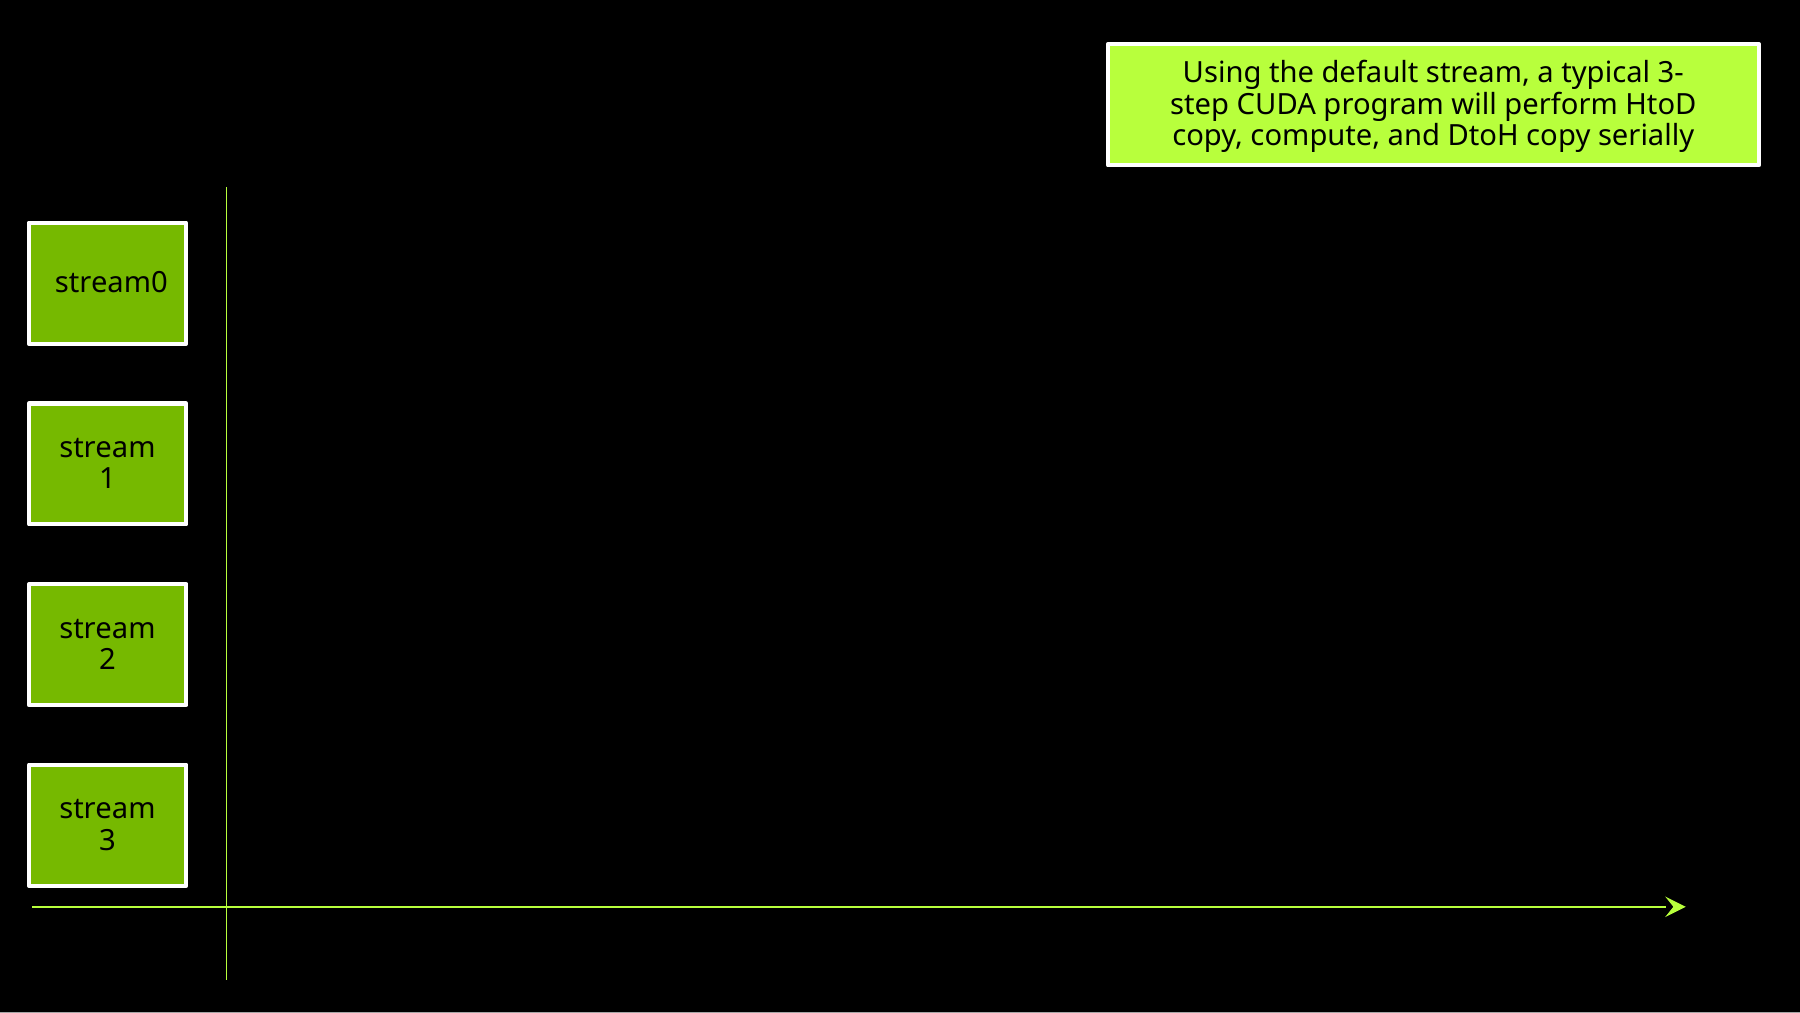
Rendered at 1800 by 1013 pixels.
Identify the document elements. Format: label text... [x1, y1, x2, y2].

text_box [28, 764, 187, 886]
text_box [1106, 42, 1761, 167]
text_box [28, 583, 187, 706]
table_header N [1668, 910, 1679, 915]
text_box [28, 222, 187, 344]
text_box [28, 403, 187, 525]
text_box Using the default stream, a typical 3-step CUDA program will perform HtoD copy, compute, and DtoH copy serially [1140, 48, 1727, 161]
